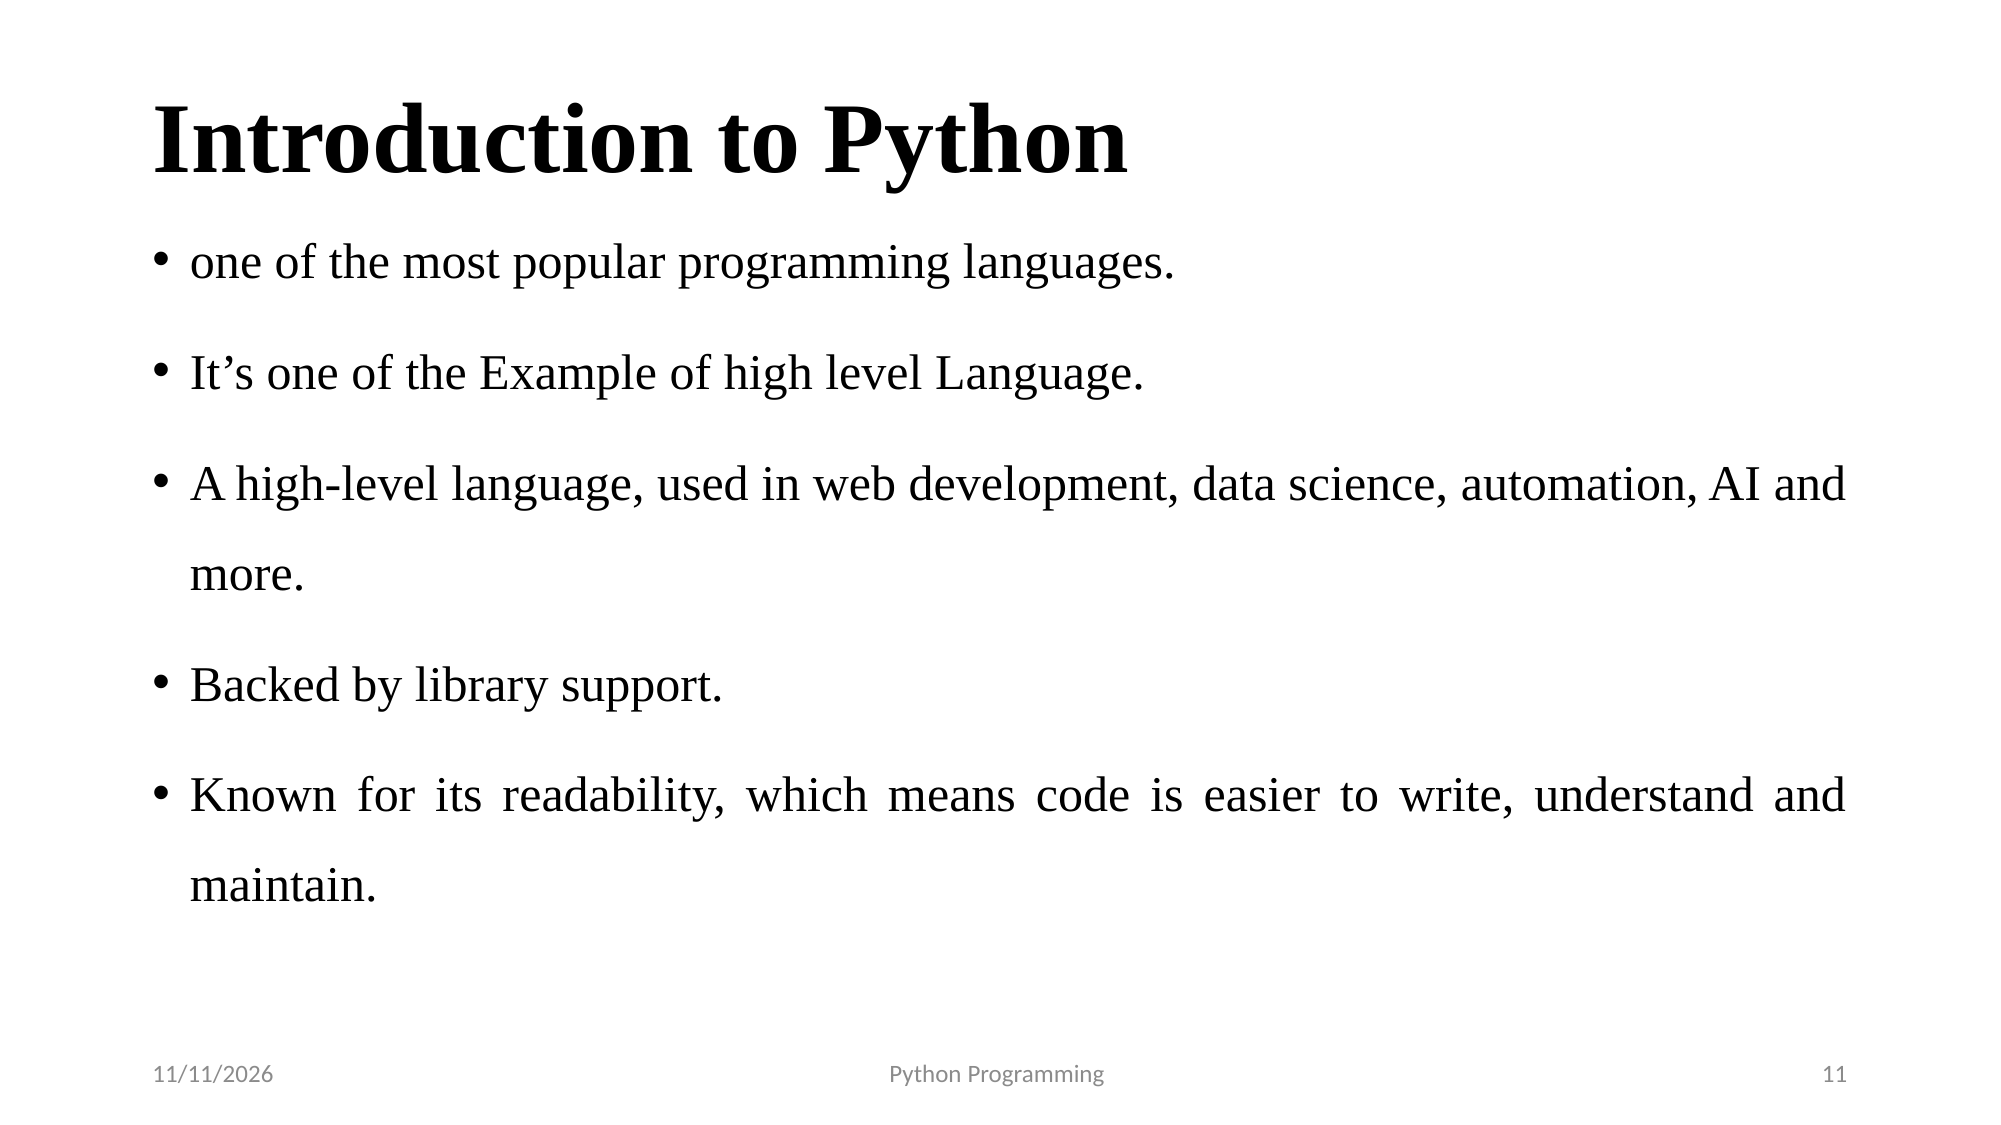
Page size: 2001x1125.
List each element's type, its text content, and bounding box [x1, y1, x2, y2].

footer Python Programming [662, 1042, 1338, 1103]
list one of the most popular programming languages. It’s one of the Example of high level Language. A high-level language, used in web development, data science, automation, AI and more. Backed by library support. Known for its readability, which means code is easier to write, understand and maintain. [137, 191, 1863, 1014]
slide_number 11 [1412, 1042, 1863, 1103]
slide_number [137, 1042, 588, 1103]
title Introduction to Python [137, 59, 1863, 191]
